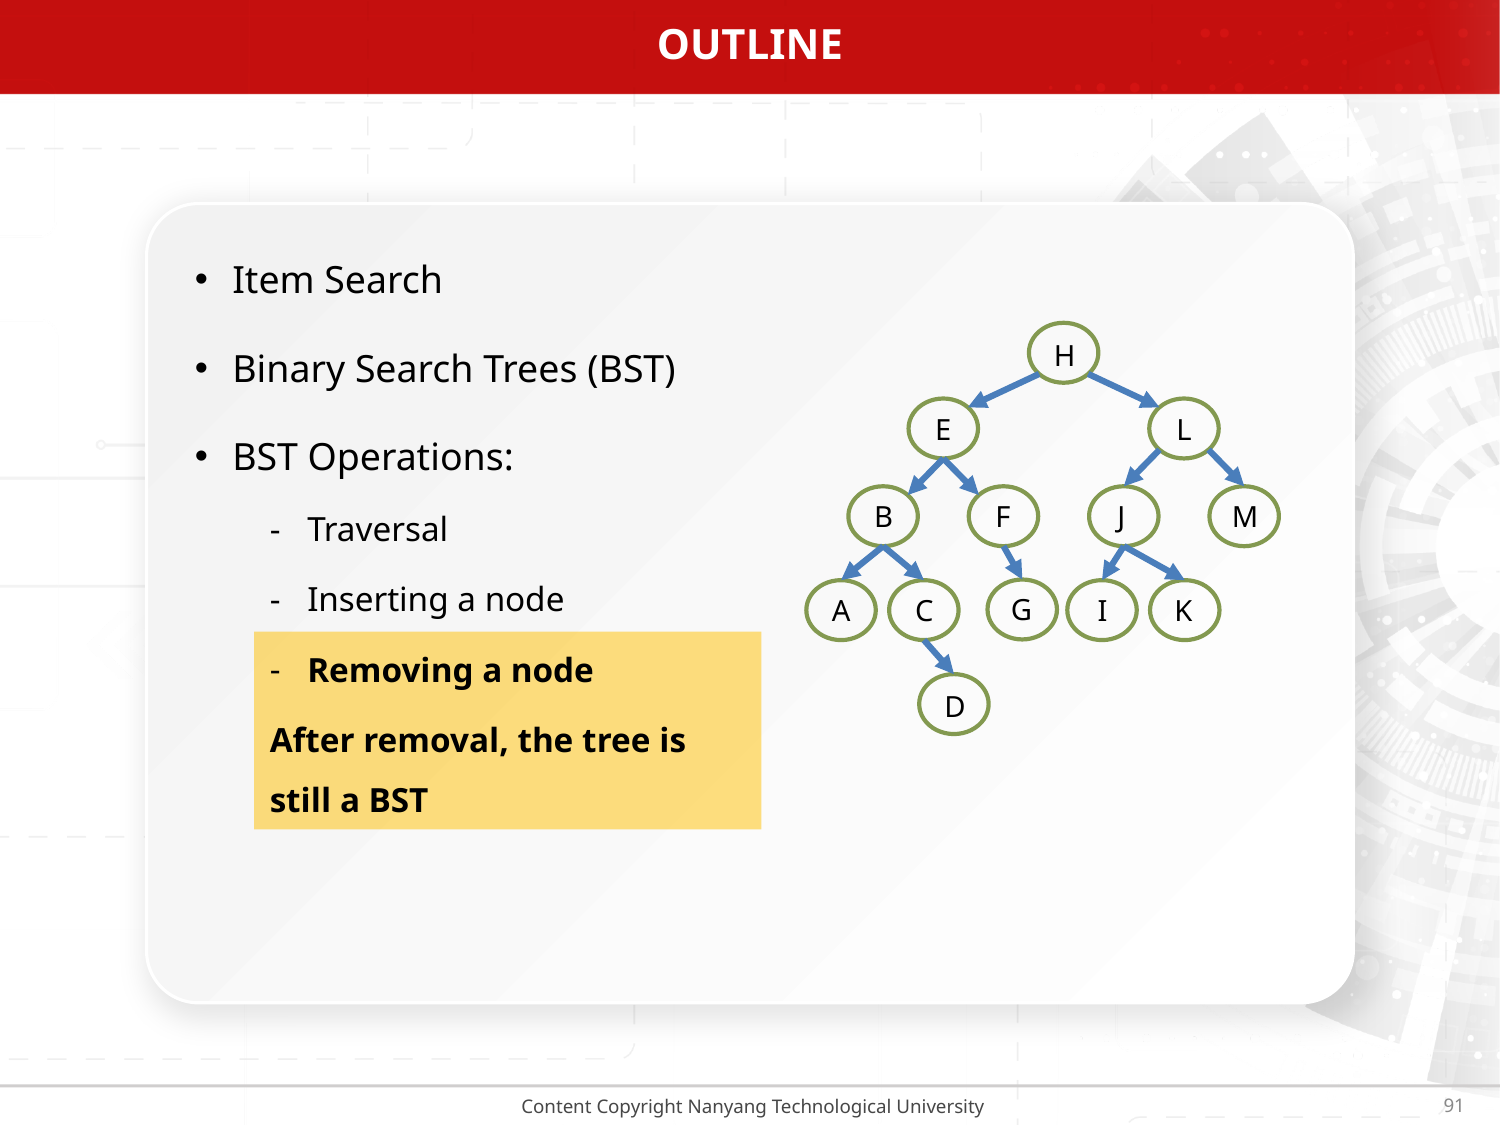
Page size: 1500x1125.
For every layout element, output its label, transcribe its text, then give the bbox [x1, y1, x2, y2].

picture [0, 1088, 1500, 1125]
picture [0, 93, 1500, 1084]
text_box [806, 322, 1279, 734]
title OUTLINE [0, 0, 1500, 93]
text_box Item Search Binary Search Trees (BST) BST Operations: Traversal Inserting a node Removing a node After removal, the tree is still a BST [180, 226, 1325, 936]
